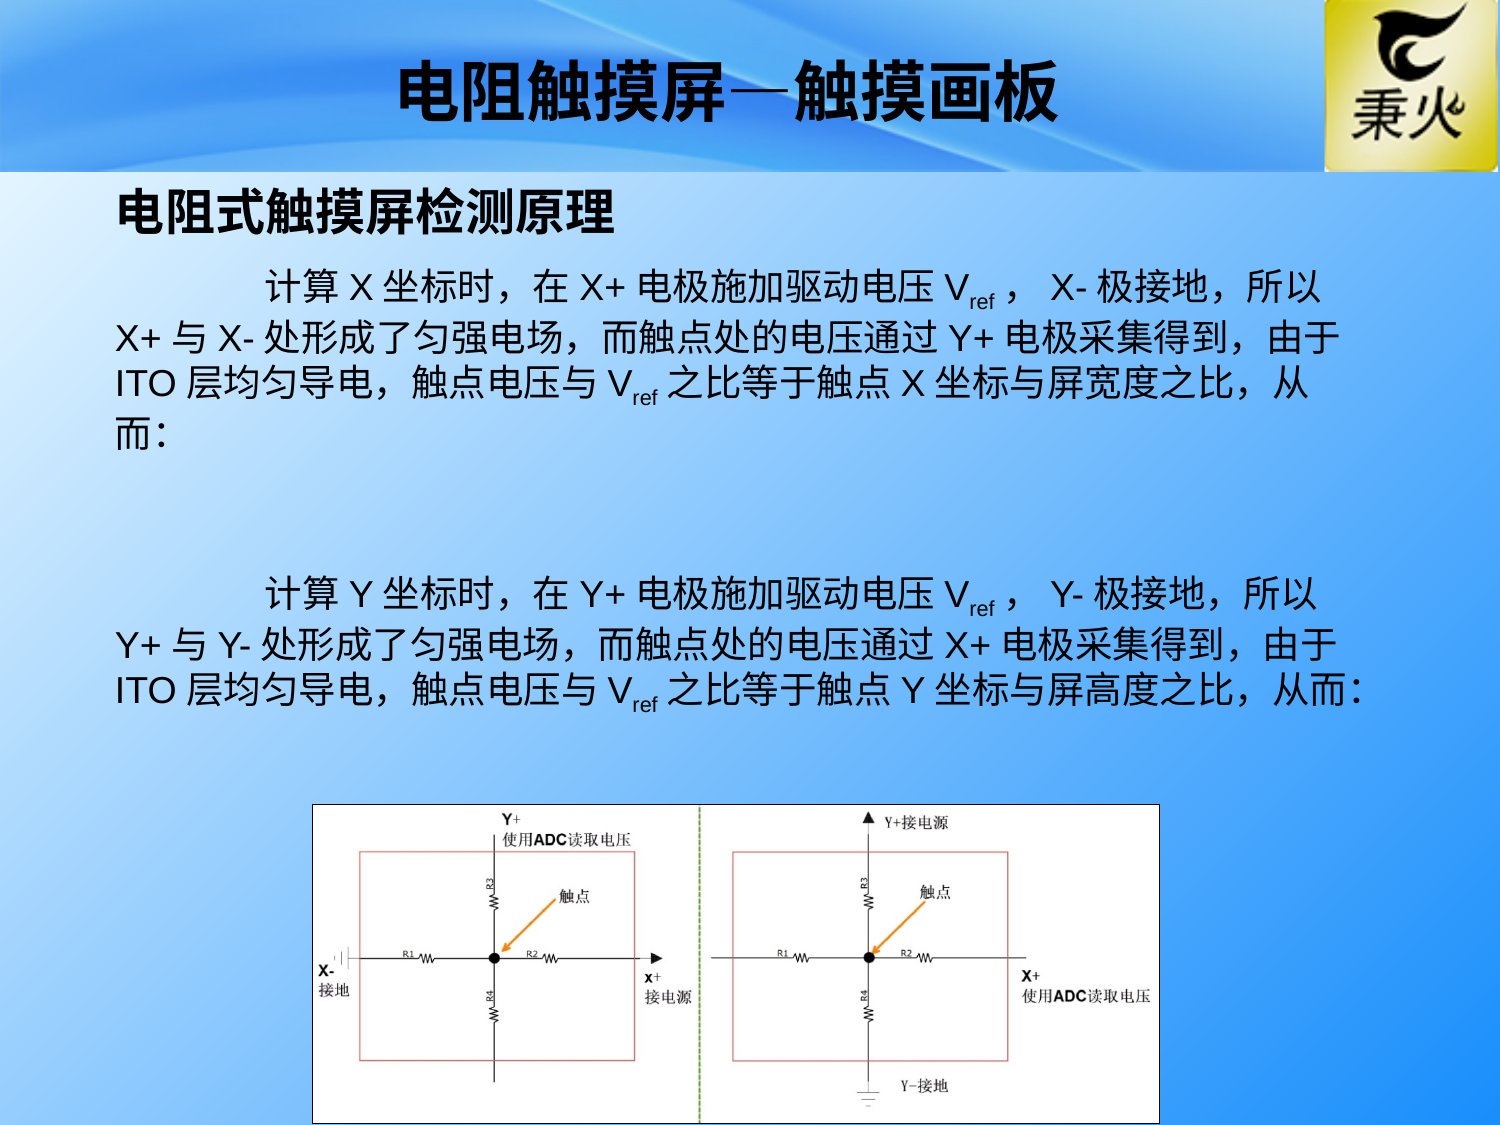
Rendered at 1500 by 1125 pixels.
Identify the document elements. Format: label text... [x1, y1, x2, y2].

picture [312, 803, 1160, 1124]
picture [0, 0, 1498, 172]
text_box 电阻式触摸屏检测原理 [100, 180, 1359, 248]
